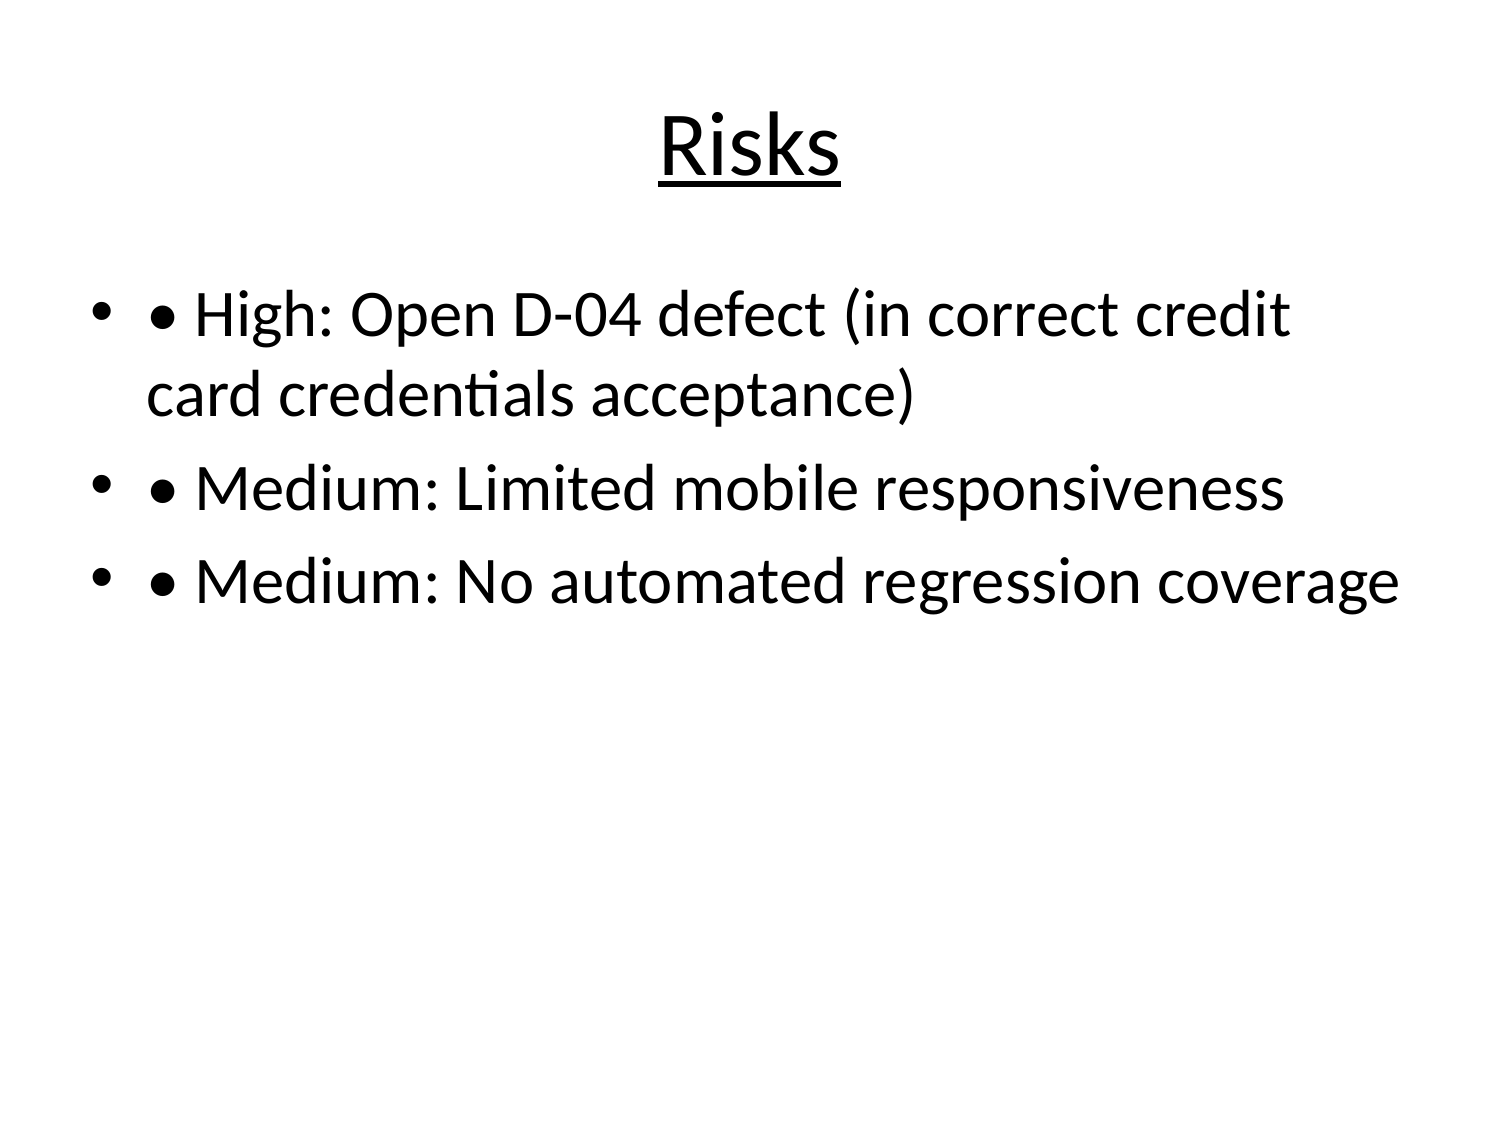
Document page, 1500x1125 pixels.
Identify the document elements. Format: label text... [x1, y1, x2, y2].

list • High: Open D-04 defect (in correct credit card credentials acceptance) • Medium: Limited mobile responsiveness • Medium: No automated regression coverage [75, 262, 1425, 1005]
title Risks [75, 45, 1425, 233]
